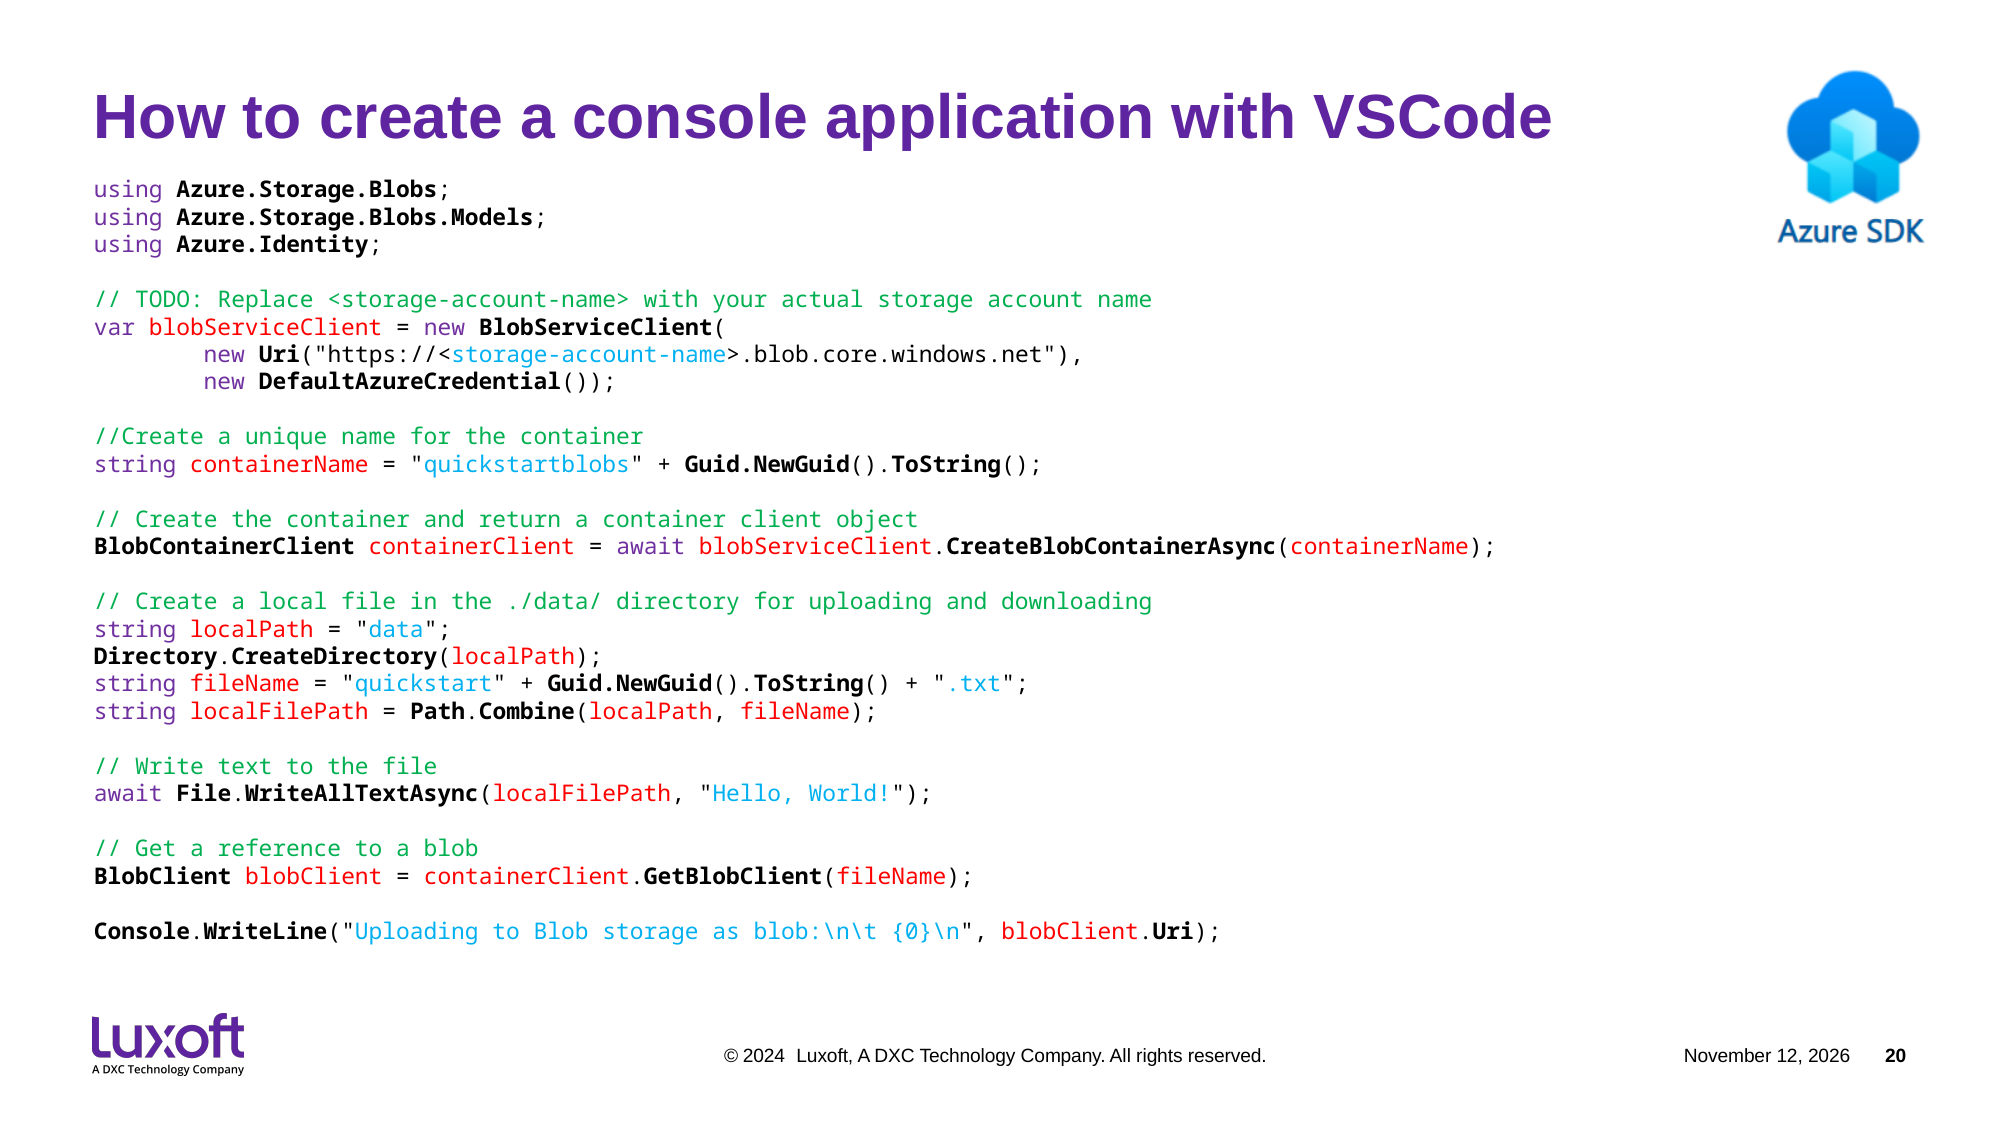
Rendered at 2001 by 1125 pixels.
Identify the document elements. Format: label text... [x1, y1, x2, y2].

picture [92, 1013, 244, 1076]
list using Azure.Storage.Blobs; using Azure.Storage.Blobs.Models; using Azure.Identity; // TODO: Replace <storage-account-name> with your actual storage account name var blobServiceClient = new BlobServiceClient( new Uri("https://<storage-account-name>.blob.core.windows.net"), new DefaultAzureCredential()); //Create a unique name for the container string containerName = "quickstartblobs" + Guid.NewGuid().ToString(); // Create the container and return a container client object BlobContainerClient containerClient = await blobServiceClient.CreateBlobContainerAsync(containerName); // Create a local file in the ./data/ directory for uploading and downloading string localPath = "data"; Directory.CreateDirectory(localPath); string fileName = "quickstart" + Guid.NewGuid().ToString() + ".txt"; string localFilePath = Path.Combine(localPath, fileName); // Write text to the file await File.WriteAllTextAsync(localFilePath, "Hello, World!"); // Get a reference to a blob BlobClient blobClient = containerClient.GetBlobClient(fileName); Console.WriteLine("Uploading to Blob storage as blob:\n\t {0}\n", blobClient.Uri); [93, 174, 1555, 991]
title How to create a console application with VSCode [93, 87, 1712, 155]
picture [1773, 63, 1934, 258]
